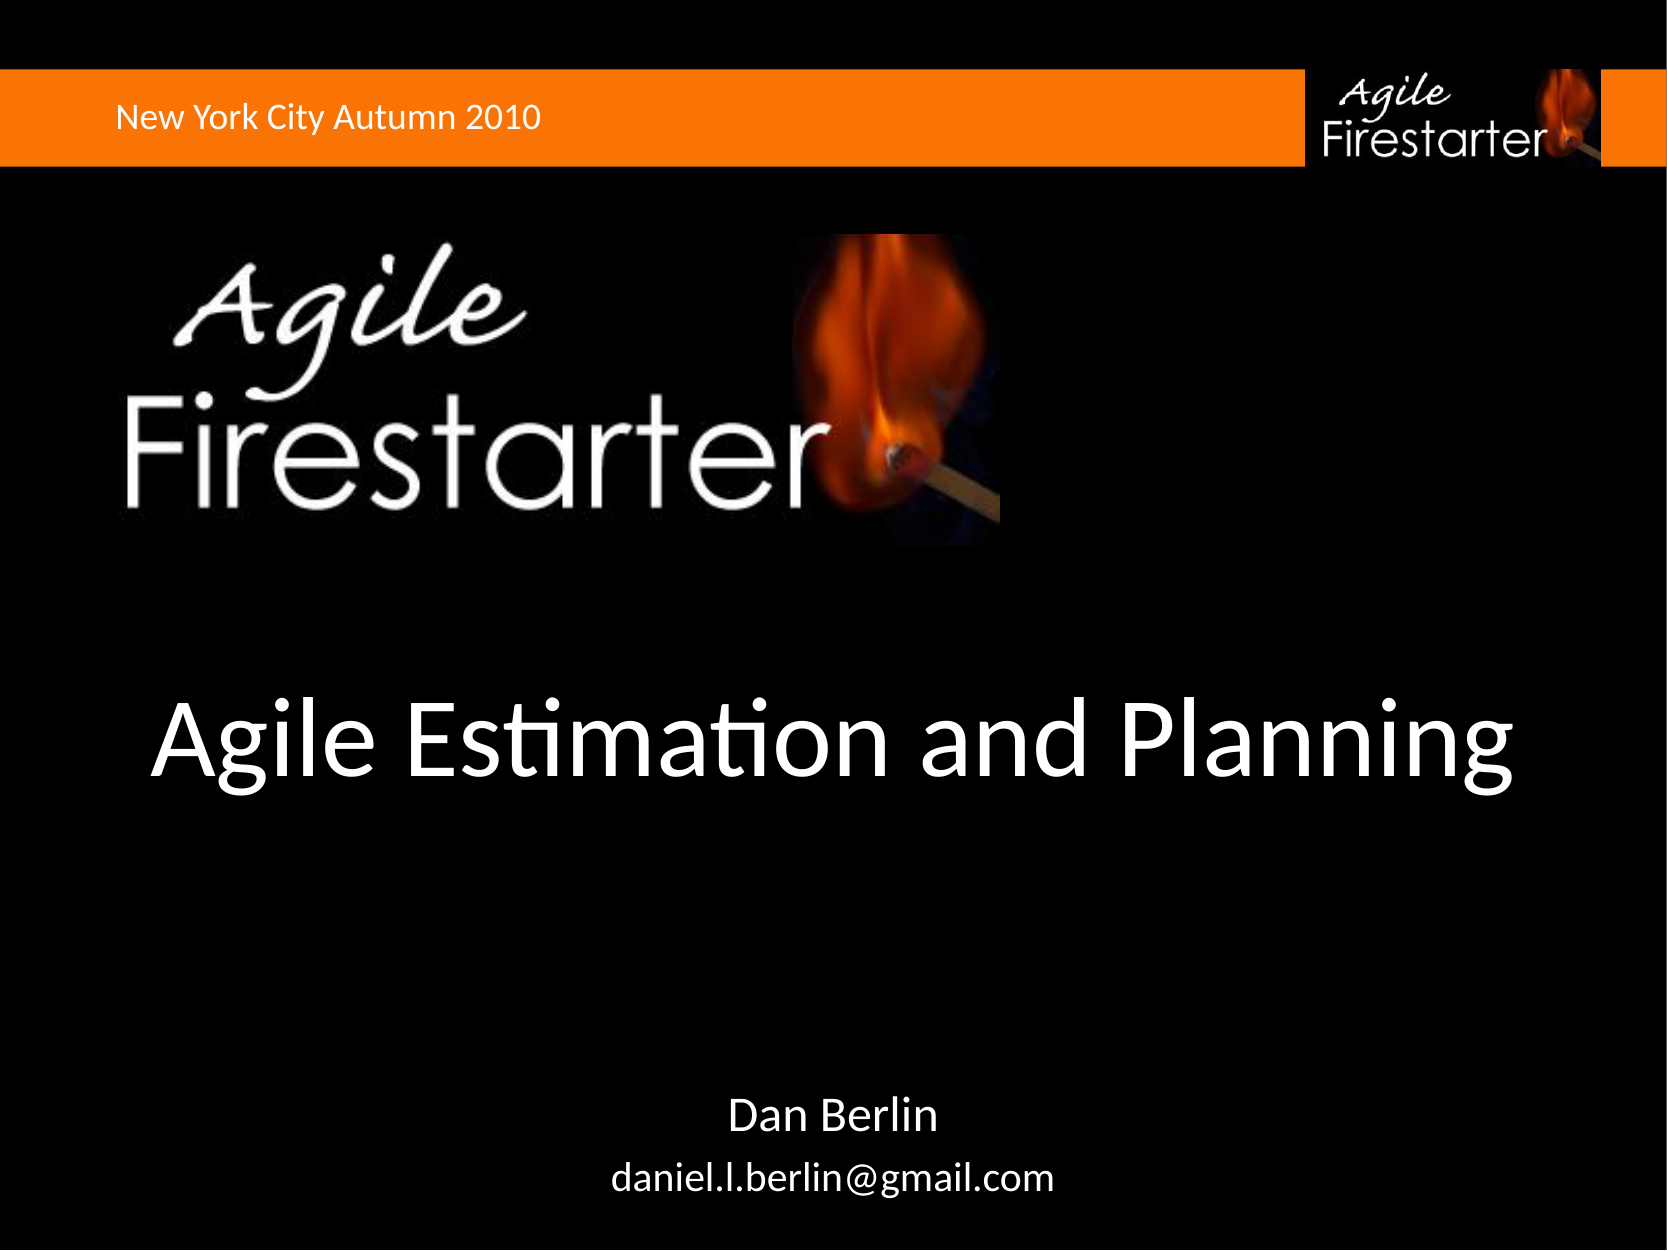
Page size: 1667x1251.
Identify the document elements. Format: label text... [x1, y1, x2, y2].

subtitle Dan Berlin daniel.l.berlin@gmail.com [249, 987, 1417, 1209]
title Agile Estimation and Planning [125, 597, 1542, 866]
picture [68, 234, 1000, 546]
picture [1305, 69, 1601, 168]
